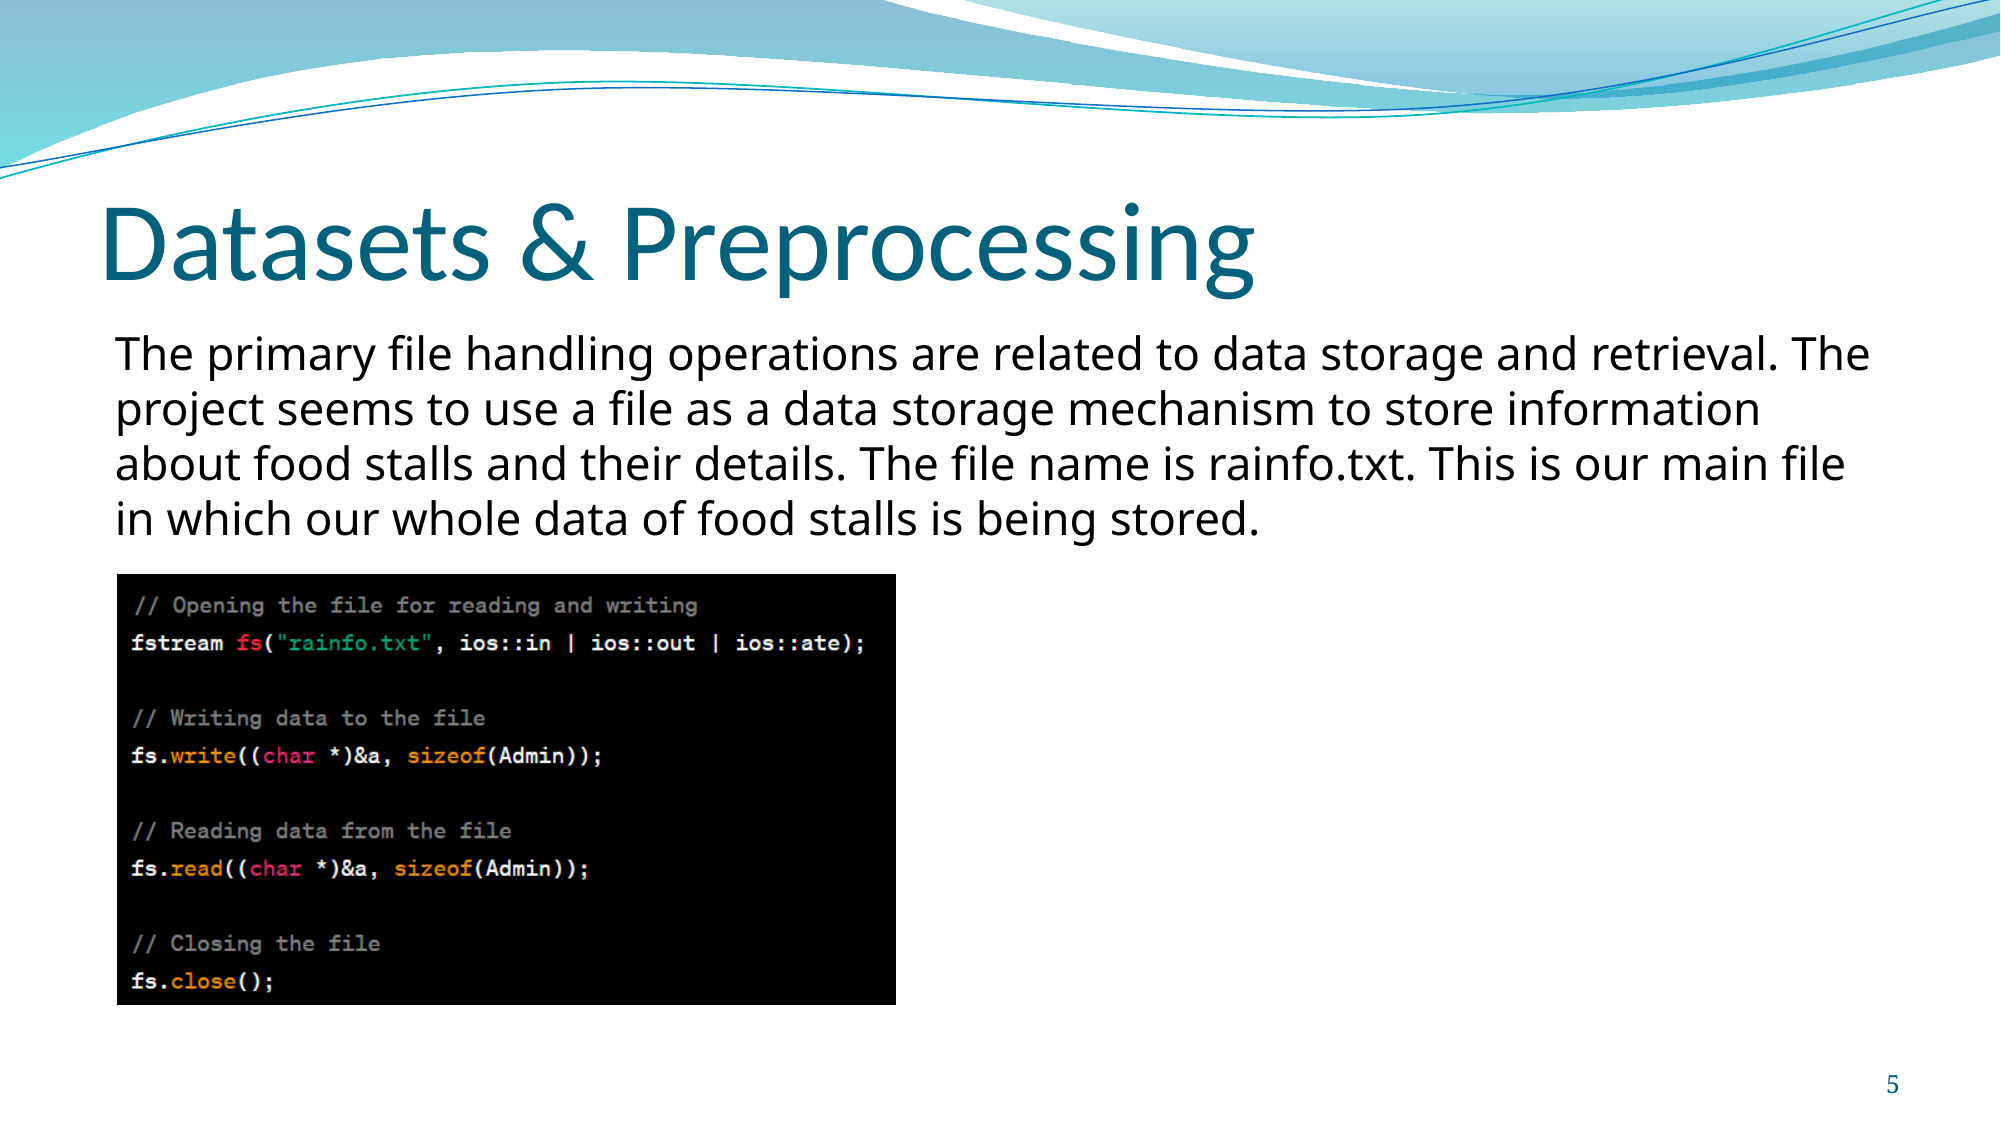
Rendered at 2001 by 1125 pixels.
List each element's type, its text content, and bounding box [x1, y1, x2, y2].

picture [116, 574, 897, 1006]
slide_number 5 [1733, 1042, 1900, 1103]
title Datasets & Preprocessing [99, 115, 1900, 303]
list The primary file handling operations are related to data storage and retrieval. The project seems to use a file as a data storage mechanism to store information about food stalls and their details. The file name is rainfo.txt. This is our main file in which our whole data of food stalls is being stored. [99, 317, 1900, 1038]
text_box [109, 575, 901, 1016]
